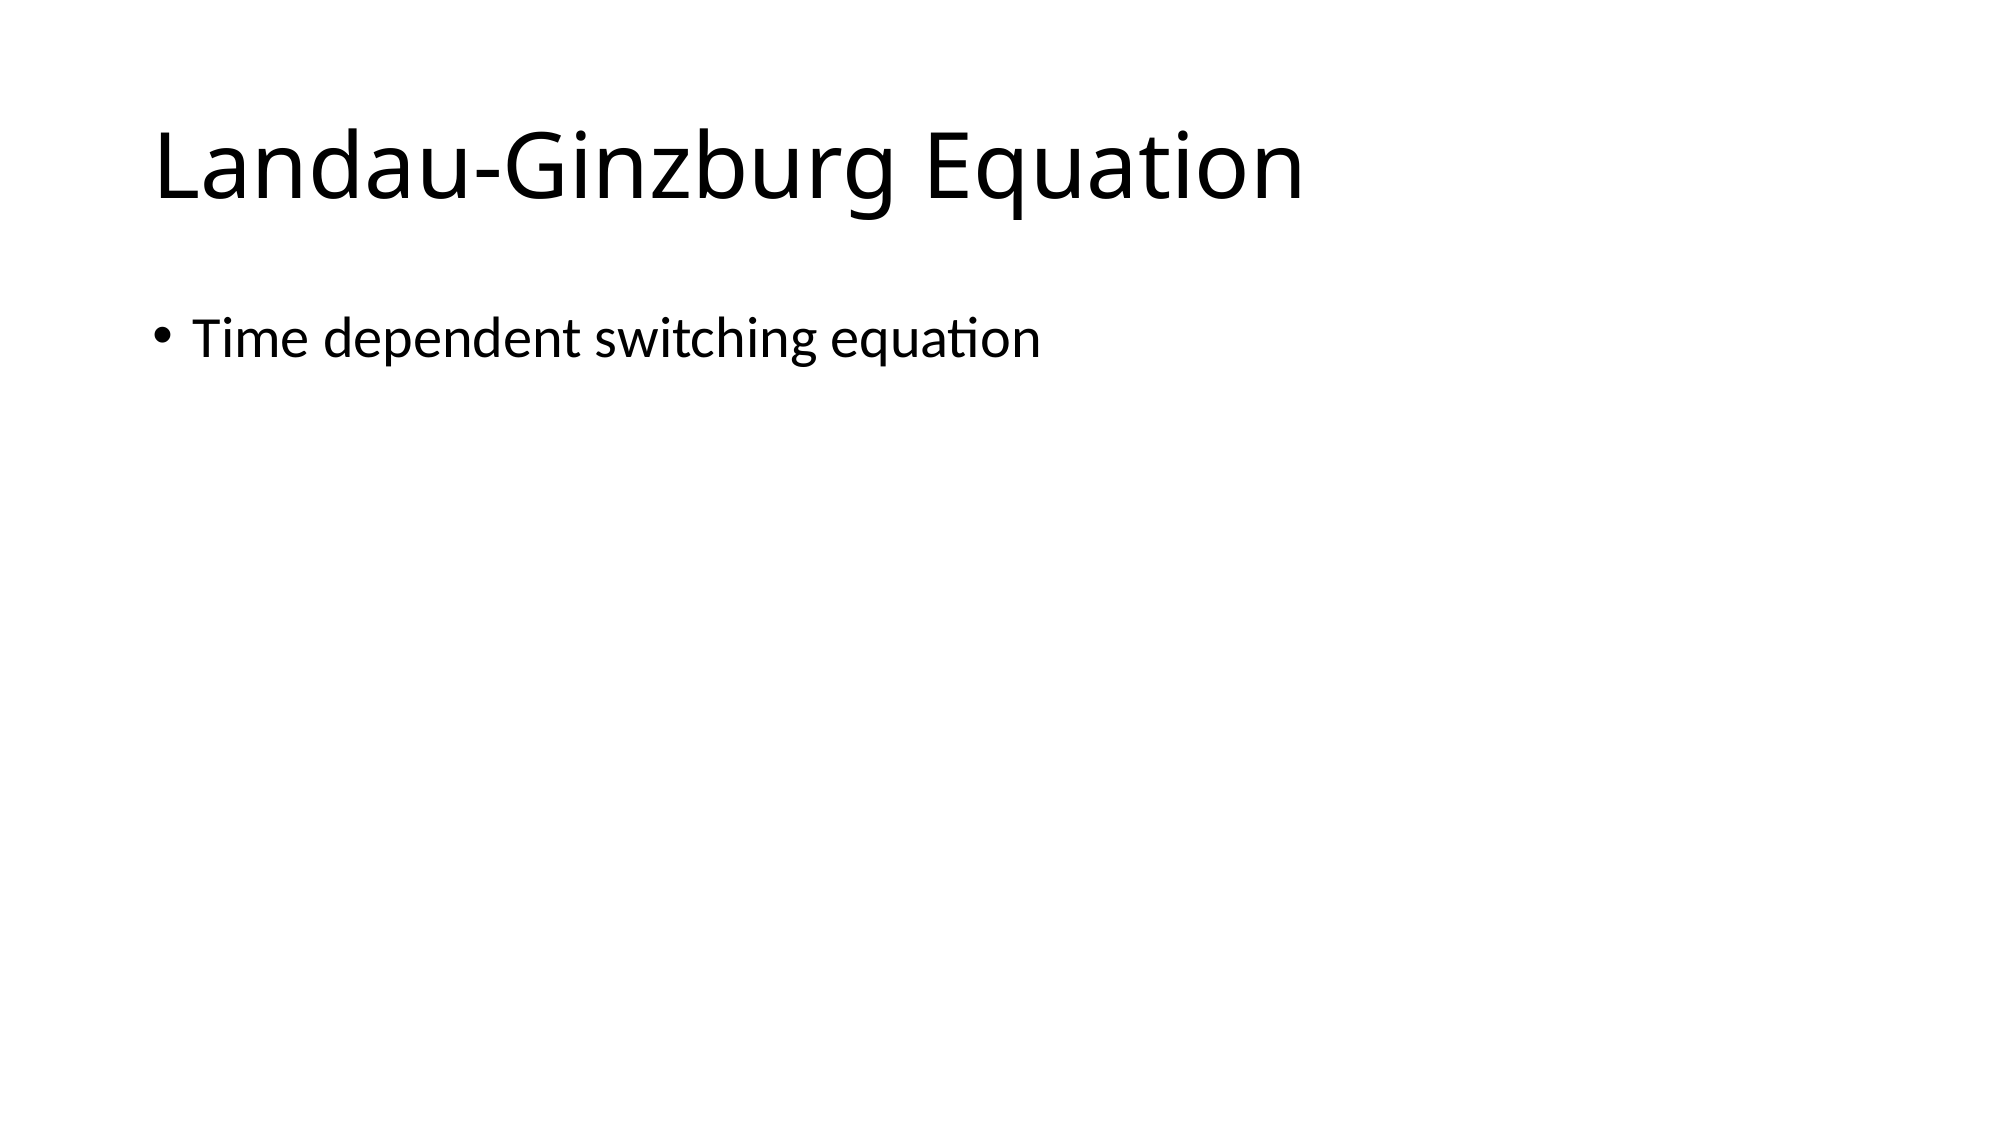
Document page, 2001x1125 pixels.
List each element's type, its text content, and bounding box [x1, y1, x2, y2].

title Landau-Ginzburg Equation [137, 59, 1863, 278]
